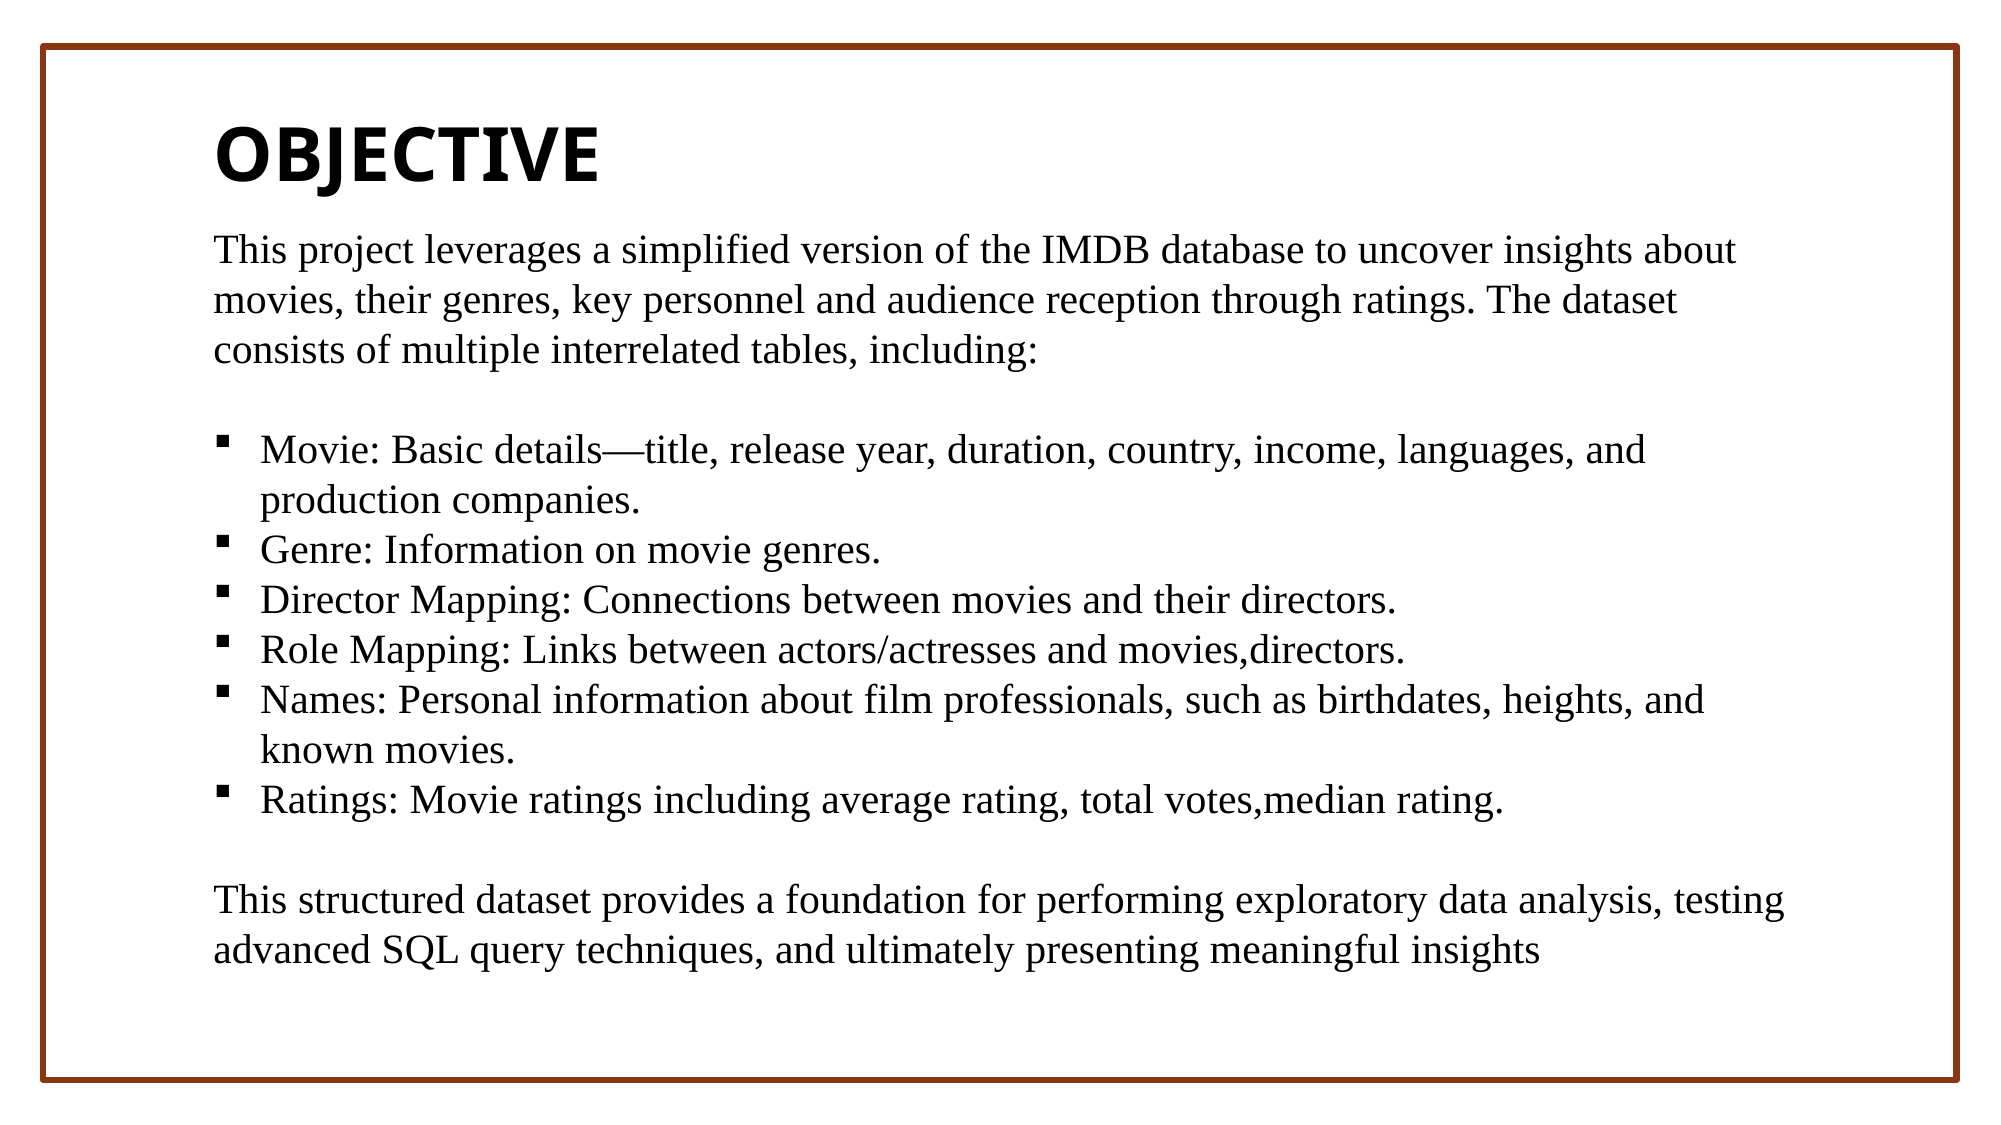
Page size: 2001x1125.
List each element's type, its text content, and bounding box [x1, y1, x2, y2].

text_box [41, 44, 1959, 1082]
text_box OBJECTIVE [198, 109, 942, 193]
text_box This project leverages a simplified version of the IMDB database to uncover insights about movies, their genres, key personnel and audience reception through ratings. The dataset consists of multiple interrelated tables, including: Movie: Basic details—title, release year, duration, country, income, languages, and production companies. Genre: Information on movie genres. Director Mapping: Connections between movies and their directors. Role Mapping: Links between actors/actresses and movies,directors. Names: Personal information about film professionals, such as birthdates, heights, and known movies. Ratings: Movie ratings including average rating, total votes,median rating. This structured dataset provides a foundation for performing exploratory data analysis, testing advanced SQL query techniques, and ultimately presenting meaningful insights [198, 214, 1823, 980]
